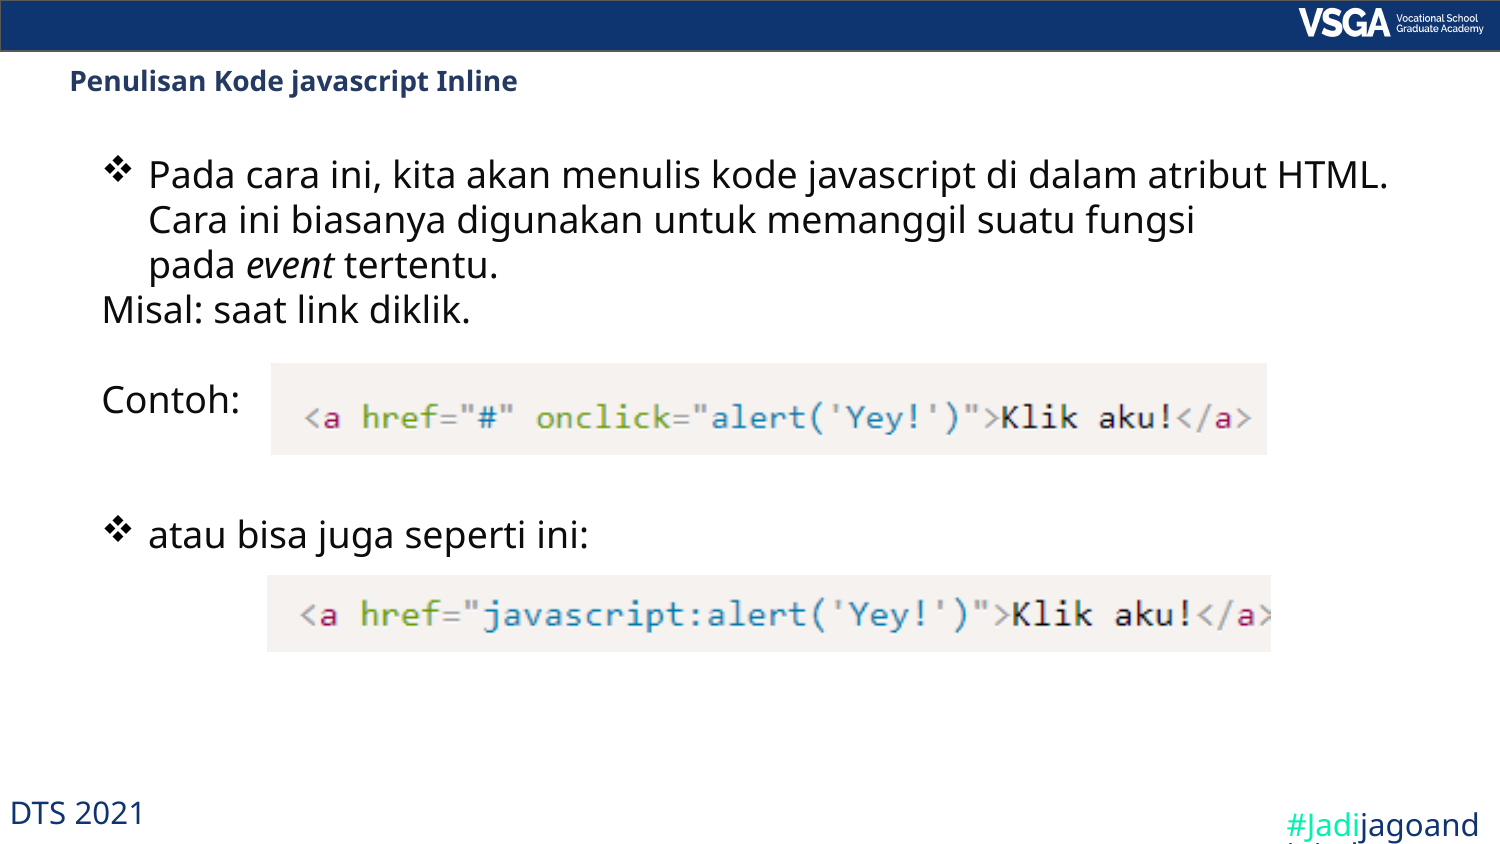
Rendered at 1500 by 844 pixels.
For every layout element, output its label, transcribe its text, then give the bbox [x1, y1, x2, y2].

text_box [0, 0, 1279, 52]
picture [267, 575, 1271, 652]
text_box Penulisan Kode javascript Inline [54, 56, 982, 105]
picture [271, 363, 1267, 455]
picture [1284, 0, 1499, 79]
text_box Pada cara ini, kita akan menulis kode javascript di dalam atribut HTML. Cara ini biasanya digunakan untuk memanggil suatu fungsi pada event tertentu. Misal: saat link diklik. Contoh: atau bisa juga seperti ini: [54, 143, 1440, 609]
text_box #Jadijagoandigital [1271, 797, 1500, 830]
text_box DTS 2021 [0, 785, 608, 818]
